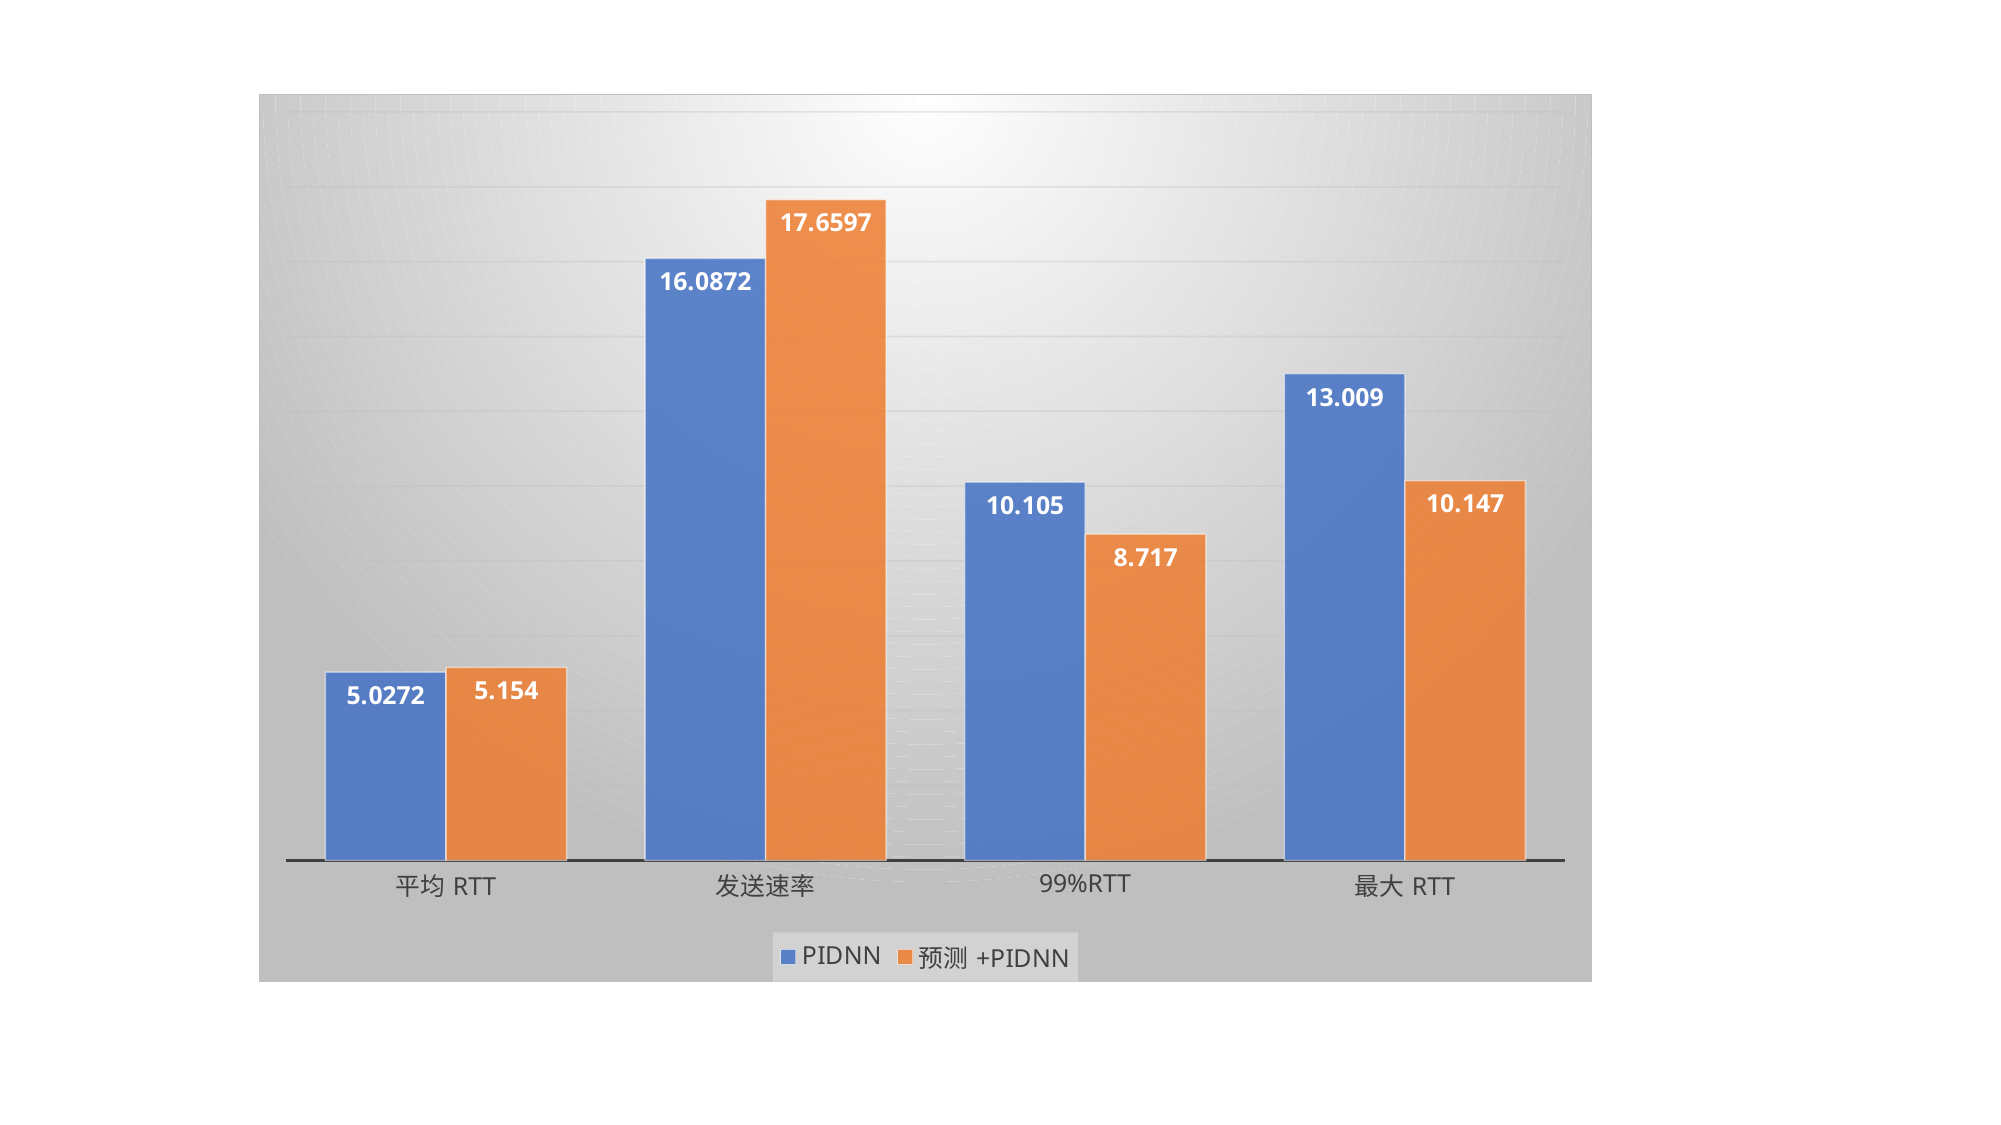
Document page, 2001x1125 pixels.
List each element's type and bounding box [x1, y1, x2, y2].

chart [258, 93, 1593, 983]
